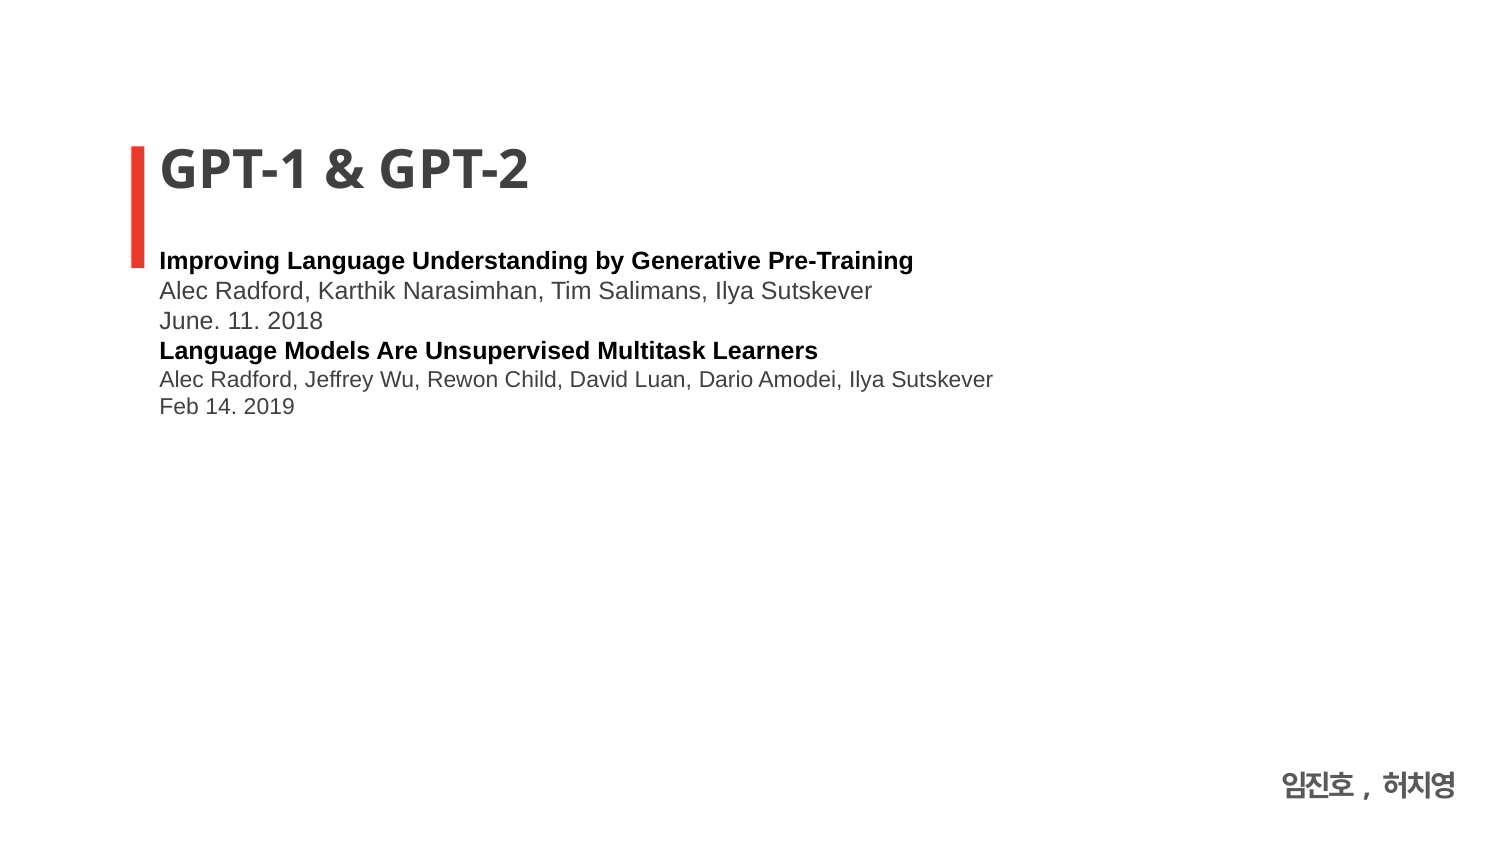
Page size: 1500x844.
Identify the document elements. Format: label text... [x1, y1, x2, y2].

text_box GPT-1 & GPT-2 [144, 126, 1081, 207]
text_box 임진호, 허치영 [1257, 759, 1481, 810]
text_box Improving Language Understanding by Generative Pre-Training Alec Radford, Karthik Narasimhan, Tim Salimans, Ilya Sutskever June. 11. 2018 Language Models Are Unsupervised Multitask Learners Alec Radford, Jeffrey Wu, Rewon Child, David Luan, Dario Amodei, Ilya Sutskever Feb 14. 2019 [144, 237, 1117, 427]
text_box [129, 144, 147, 270]
